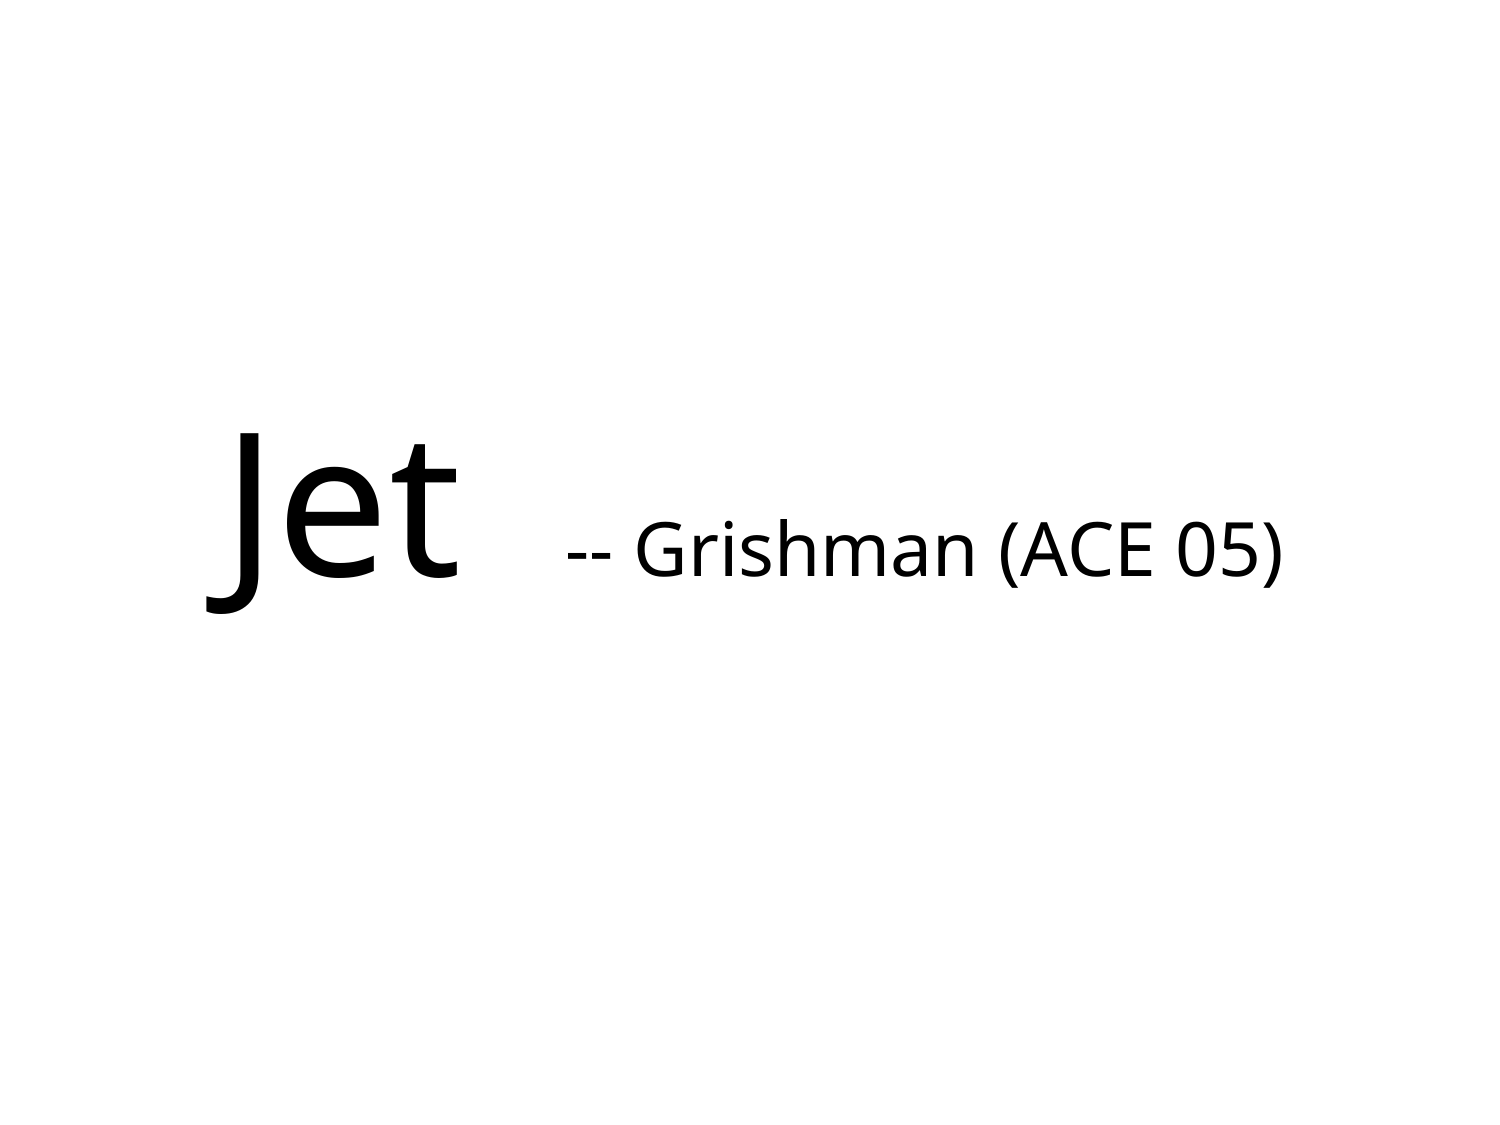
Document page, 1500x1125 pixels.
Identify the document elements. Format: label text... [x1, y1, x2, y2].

title Jet -- Grishman (ACE 05) [96, 418, 1411, 605]
